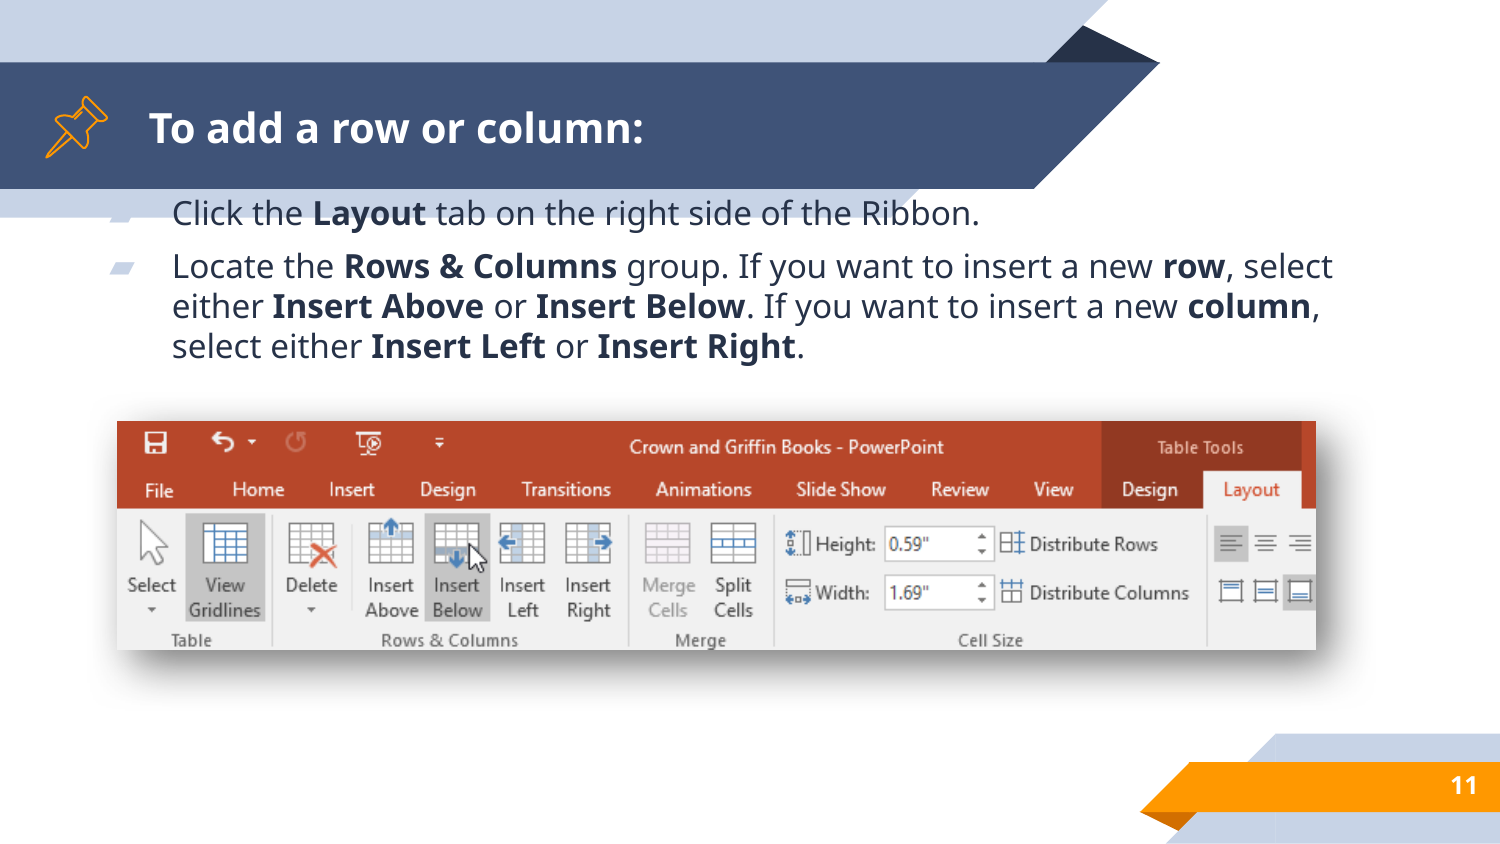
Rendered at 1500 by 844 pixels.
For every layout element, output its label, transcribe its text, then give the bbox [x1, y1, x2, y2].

slide_number 11 [1249, 760, 1494, 813]
title To add a row or column: [133, 64, 1035, 190]
list Click the Layout tab on the right side of the Ribbon. Locate the Rows & Columns group. If you want to insert a new row, select either Insert Above or Insert Below. If you want to insert a new column, select either Insert Left or Insert Right. [81, 215, 1426, 342]
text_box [45, 96, 108, 158]
picture [116, 421, 1316, 651]
